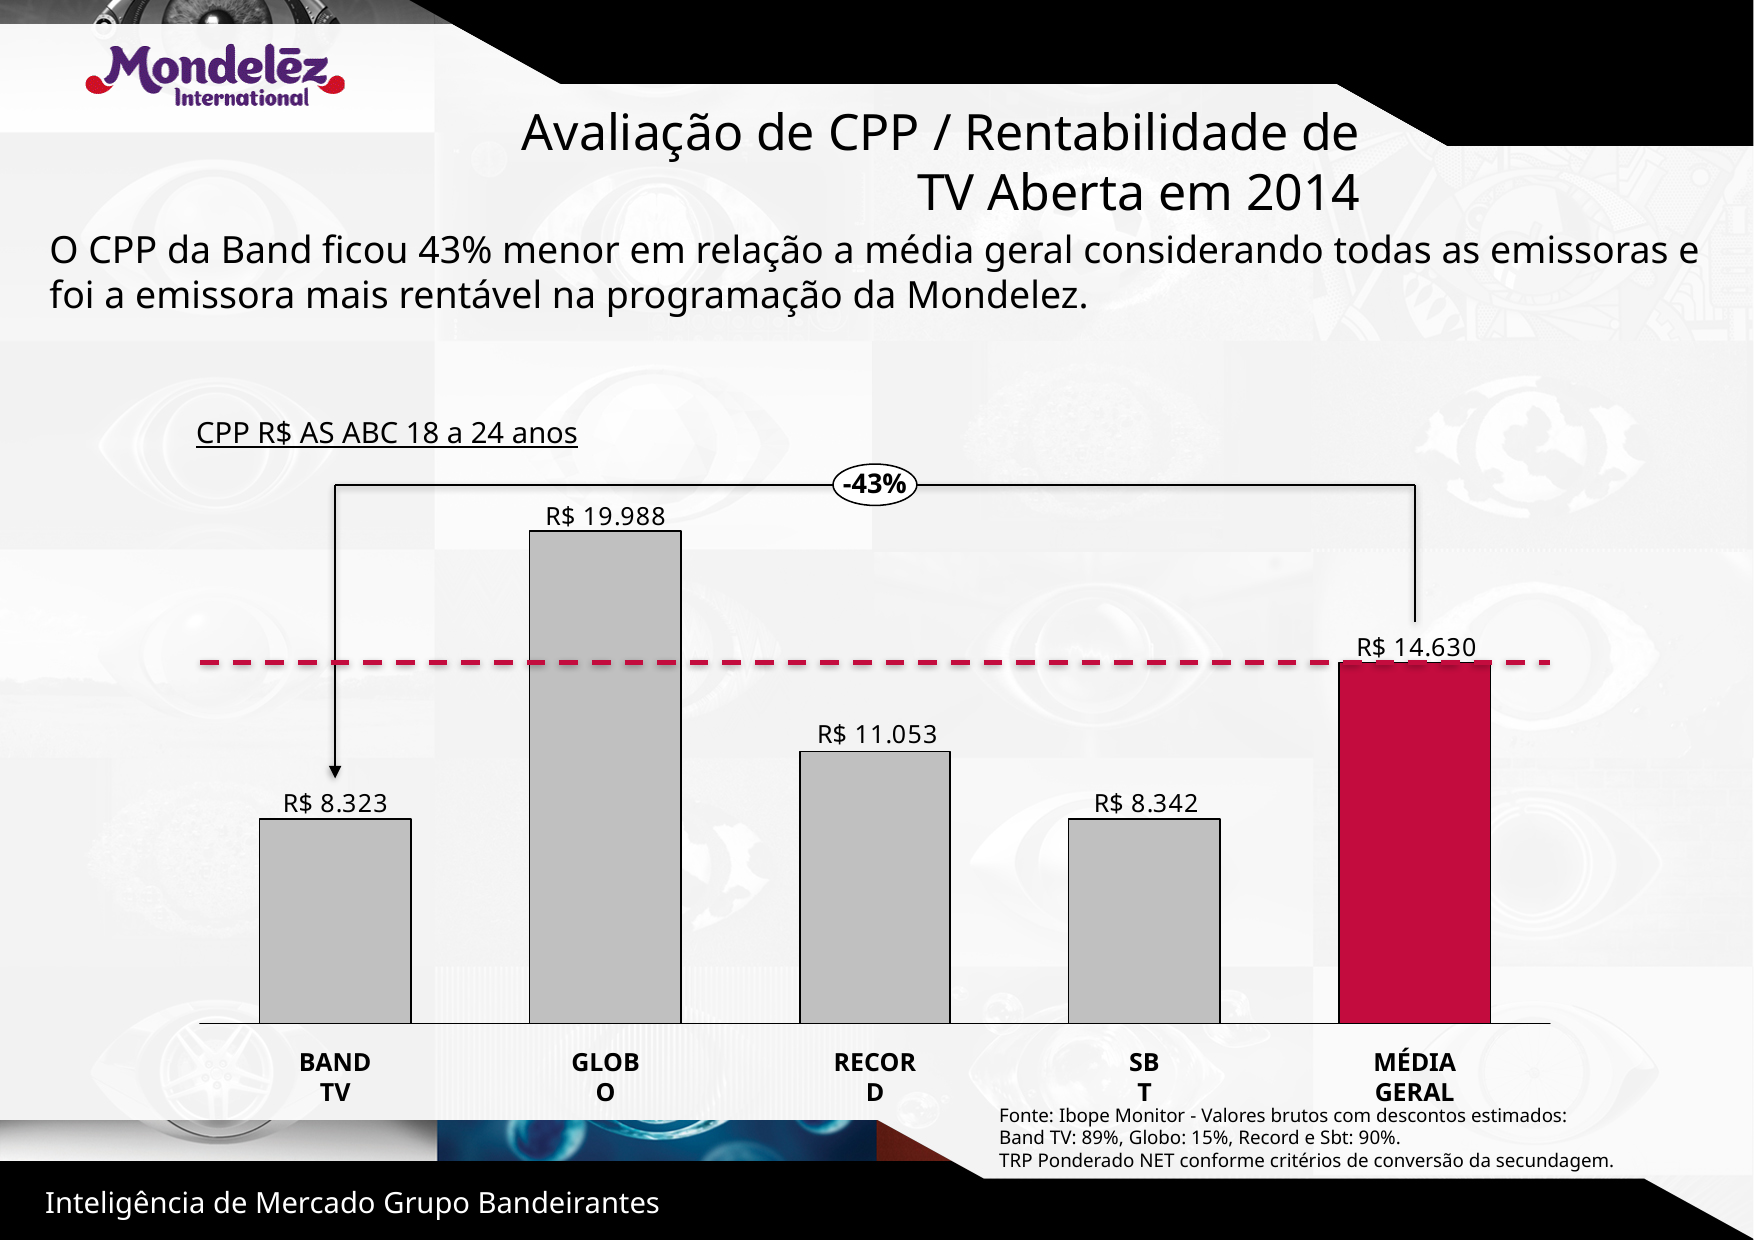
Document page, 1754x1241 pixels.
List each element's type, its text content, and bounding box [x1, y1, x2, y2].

picture [0, 0, 1754, 1240]
text_box O CPP da Band ficou 43% menor em relação a média geral considerando todas as emissoras e foi a emissora mais rentável na programação da Mondelez. [34, 218, 1722, 323]
text_box CPP R$ AS ABC 18 a 24 anos [181, 407, 644, 457]
text_box SBT [1123, 1049, 1166, 1077]
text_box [180, 468, 1568, 1040]
text_box GLOBO [561, 1049, 650, 1077]
text_box BAND TV [280, 1049, 390, 1077]
text_box RECORD [825, 1049, 925, 1077]
text_box MÉDIA GERAL [1333, 1049, 1496, 1077]
text_box Avaliação de CPP / Rentabilidade de TV Aberta em 2014 [436, 92, 1376, 218]
text_box Fonte: Ibope Monitor - Valores brutos com descontos estimados: Band TV: 89%, Globo: 15%, Record e Sbt: 90%. TRP Ponderado NET conforme critérios de conversão da secundagem. [984, 1095, 1740, 1179]
